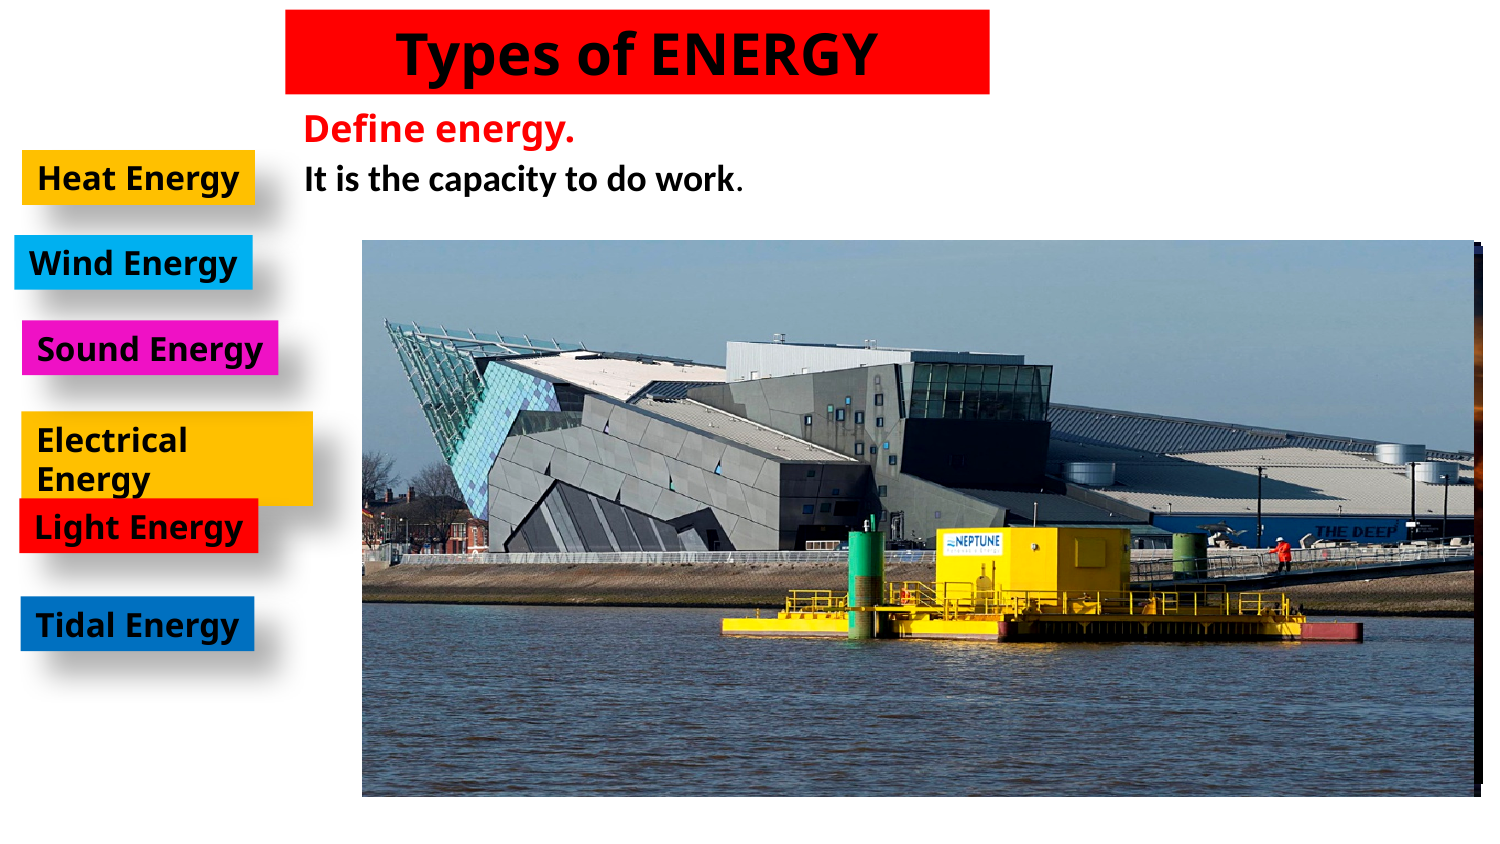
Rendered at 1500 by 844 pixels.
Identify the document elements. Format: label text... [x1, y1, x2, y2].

text_box Electrical Energy [21, 411, 313, 506]
text_box Light Energy [19, 498, 259, 554]
text_box It is the capacity to do work. [289, 147, 760, 207]
text_box Tidal Energy [20, 596, 255, 652]
text_box Sound Energy [22, 320, 279, 376]
text_box Wind Energy [14, 235, 253, 290]
text_box Define energy. [287, 97, 1185, 157]
text_box Heat Energy [22, 150, 255, 205]
text_box Types of ENERGY [285, 9, 990, 95]
picture [362, 240, 1483, 797]
